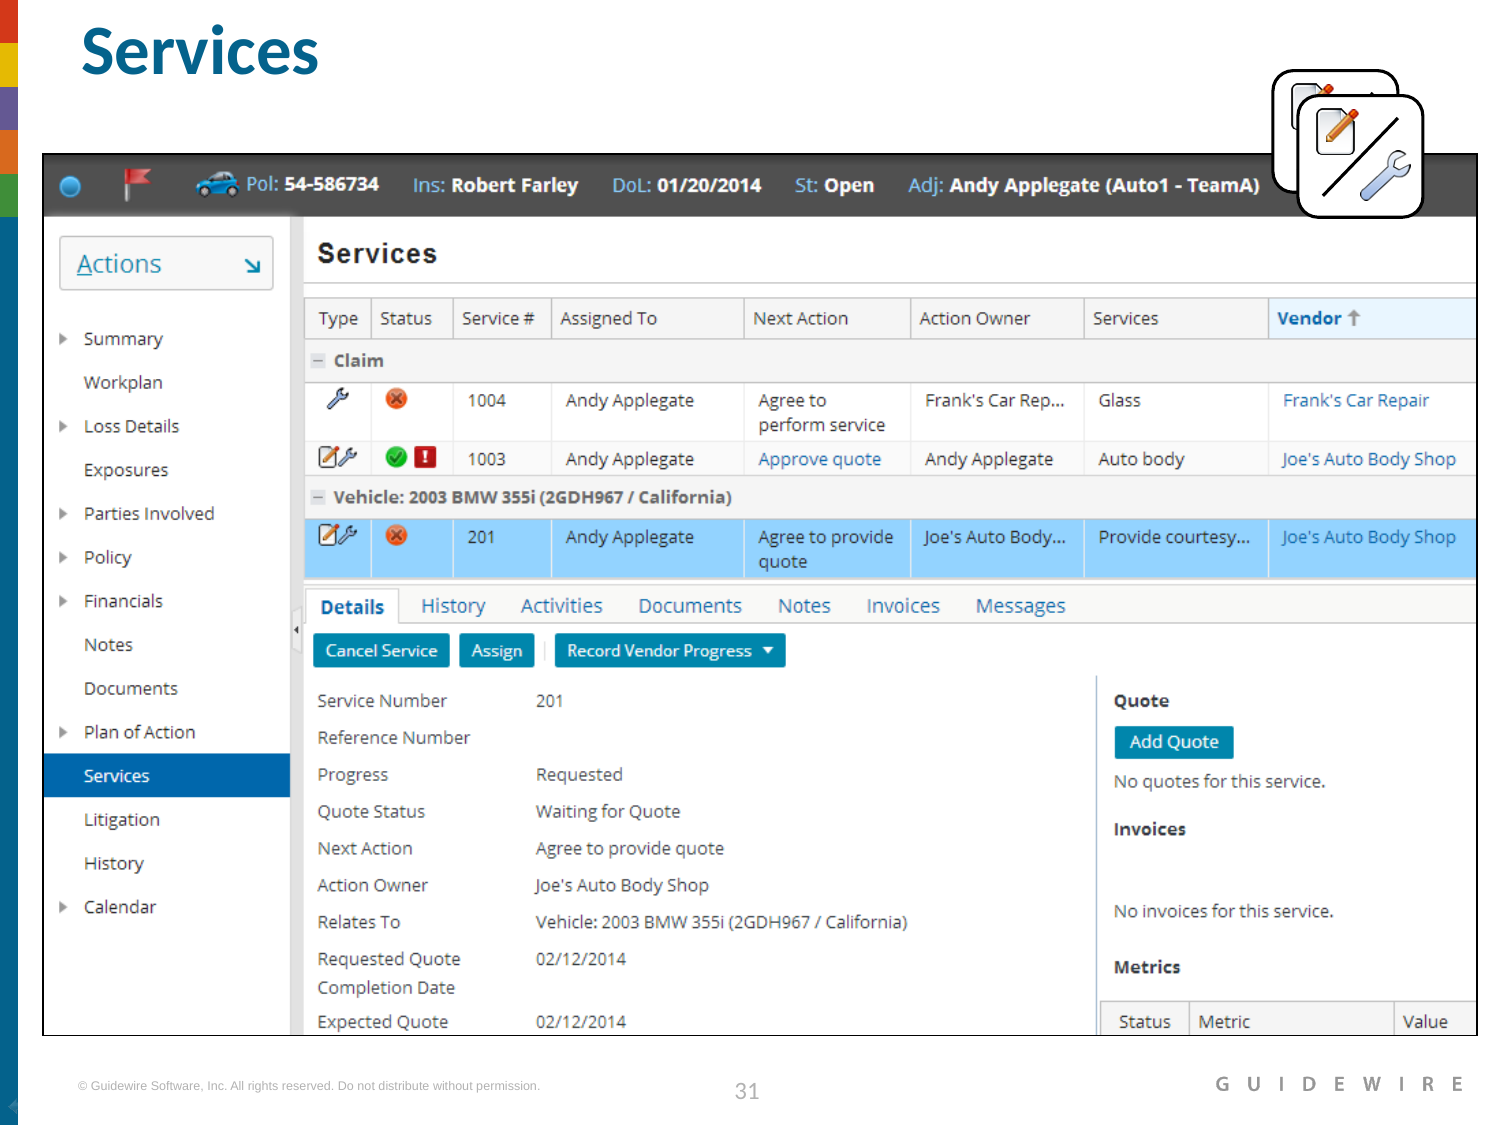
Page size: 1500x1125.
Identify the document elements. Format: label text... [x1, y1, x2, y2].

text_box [1272, 70, 1399, 193]
picture [43, 154, 1477, 1035]
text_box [1297, 95, 1424, 218]
picture [1215, 1073, 1480, 1096]
picture [10, 1101, 18, 1111]
picture [0, 0, 18, 216]
title Services [81, 19, 1446, 142]
